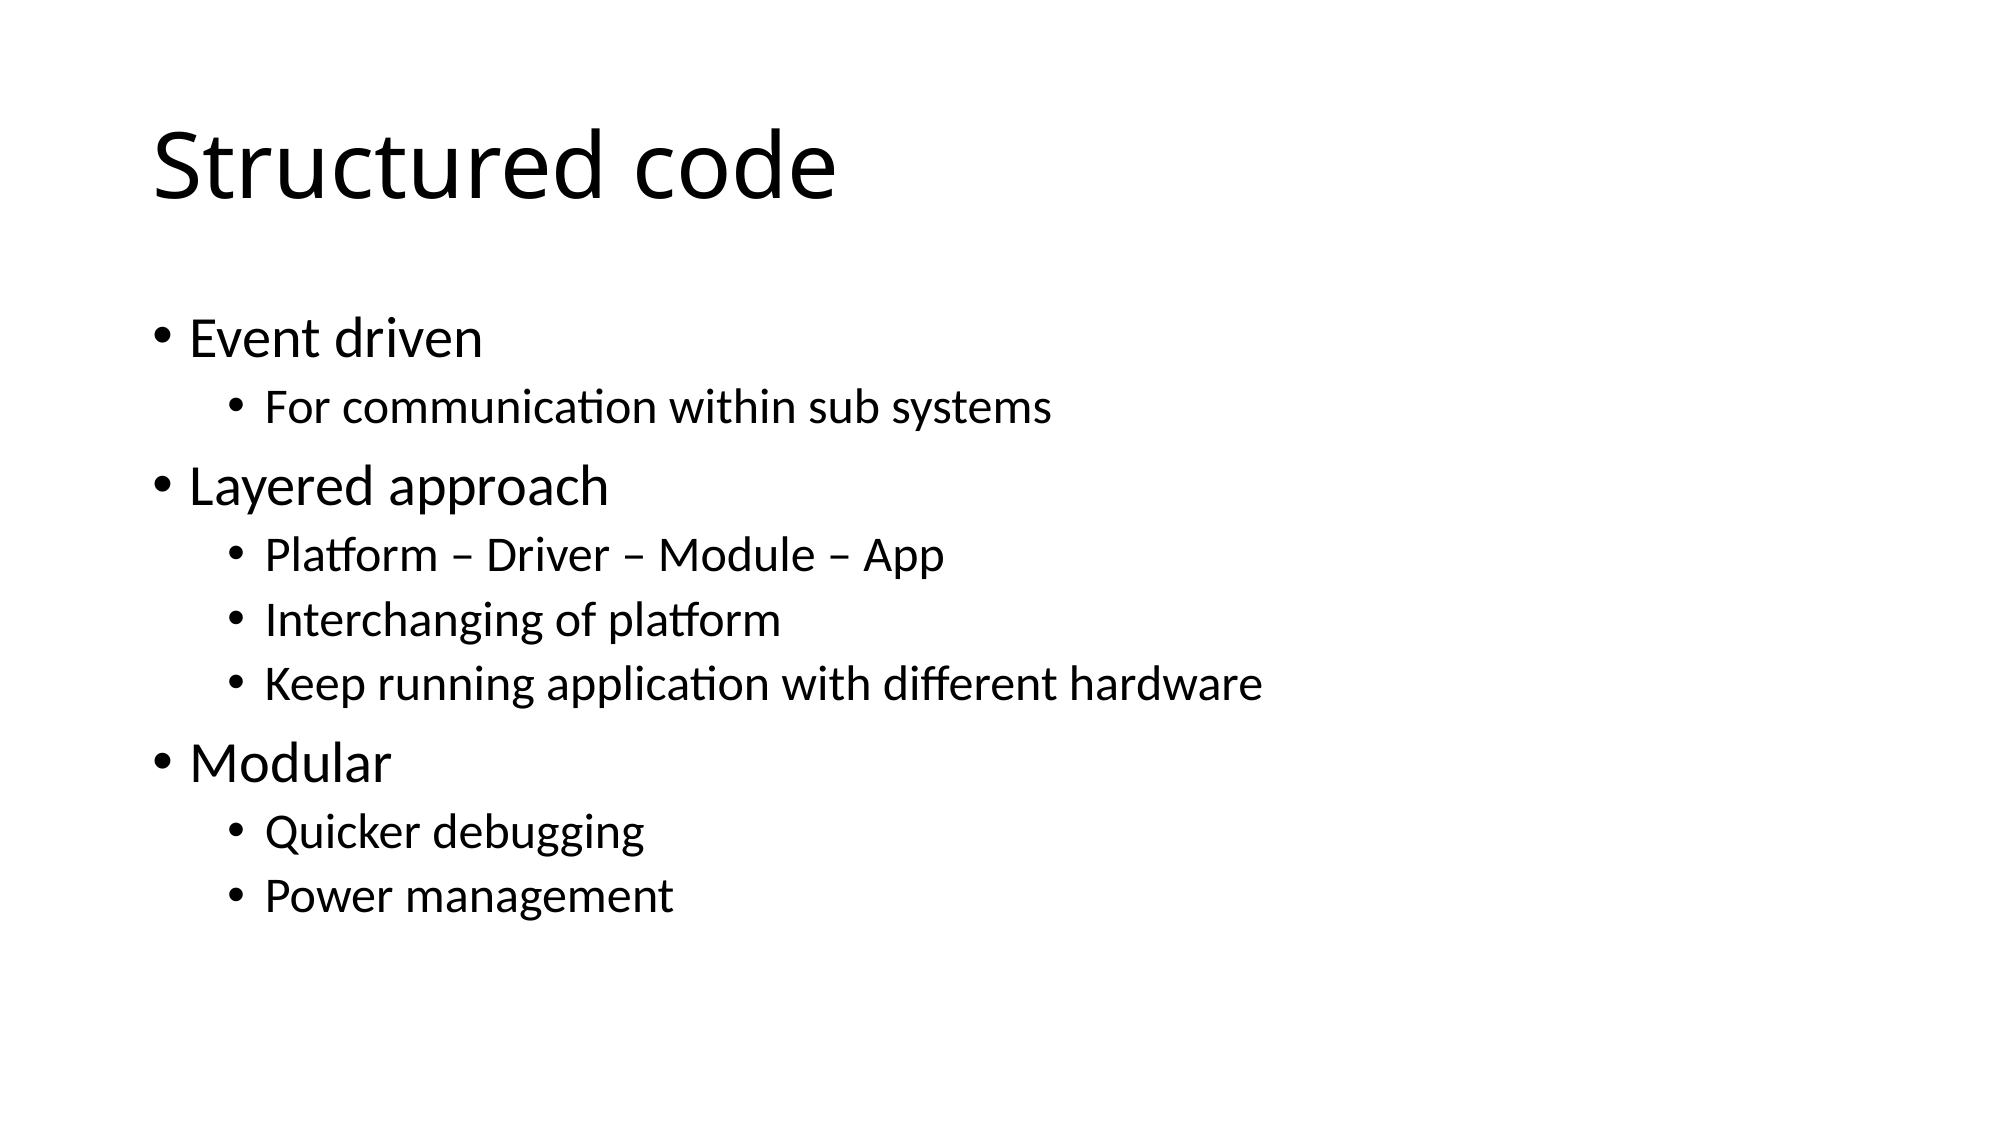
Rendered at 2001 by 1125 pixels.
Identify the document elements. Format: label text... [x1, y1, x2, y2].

title Structured code [137, 59, 1863, 278]
list Event driven For communication within sub systems Layered approach Platform – Driver – Module – App Interchanging of platform Keep running application with different hardware Modular Quicker debugging Power management [137, 299, 1863, 1014]
